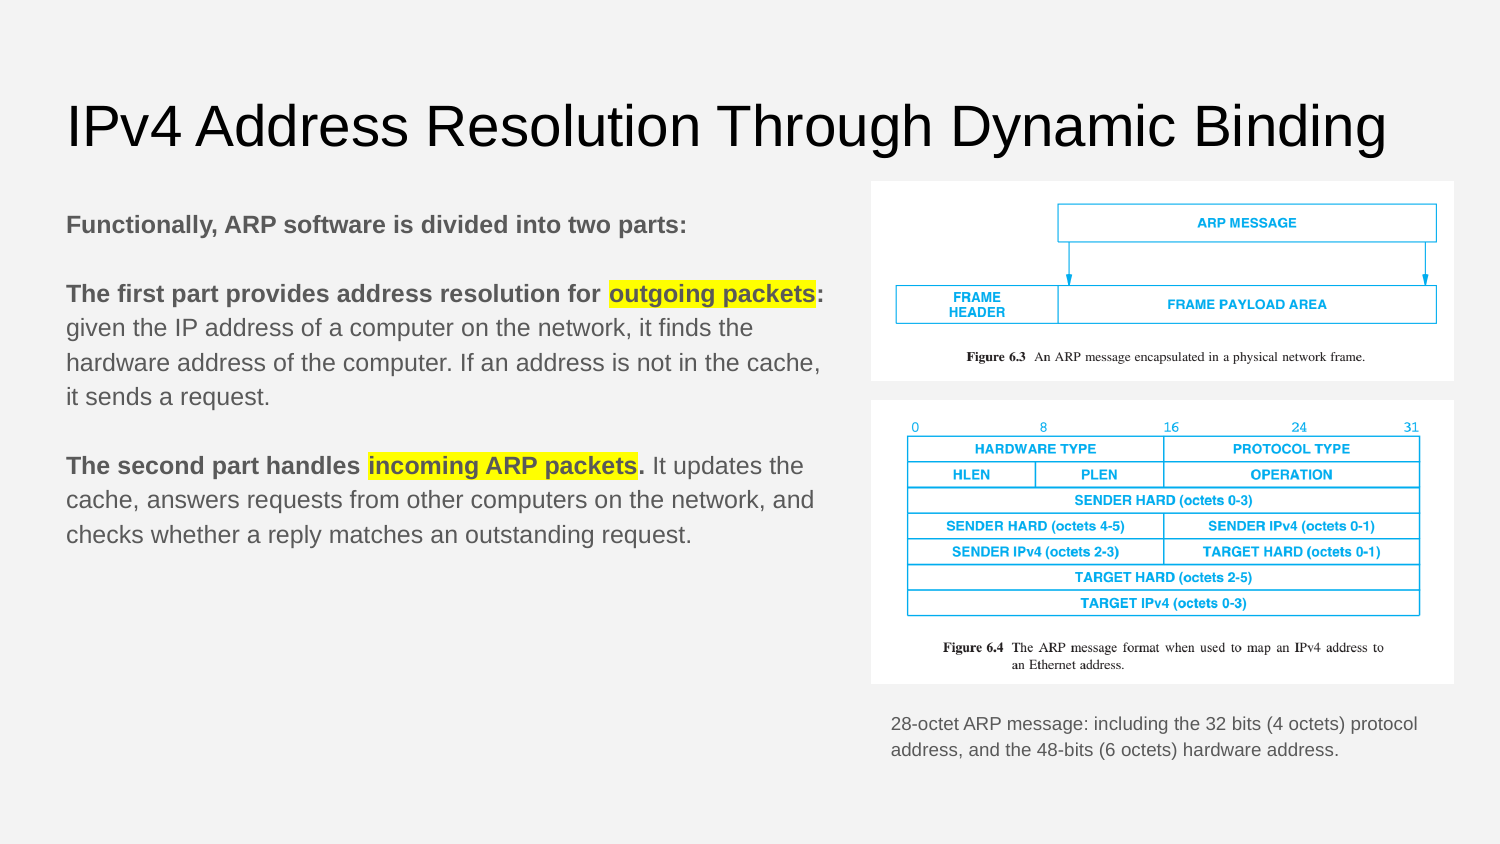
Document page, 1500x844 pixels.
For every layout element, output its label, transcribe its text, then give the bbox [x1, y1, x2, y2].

picture [871, 400, 1454, 685]
list 28-octet ARP message: including the 32 bits (4 octets) protocol address, and the 48-bits (6 octets) hardware address. [875, 693, 1449, 775]
picture [871, 181, 1454, 381]
title IPv4 Address Resolution Through Dynamic Binding [51, 72, 1449, 167]
list Functionally, ARP software is divided into two parts: The first part provides address resolution for outgoing packets: given the IP address of a computer on the network, it finds the hardware address of the computer. If an address is not in the cache, it sends a request. The second part handles incoming ARP packets. It updates the cache, answers requests from other computers on the network, and checks whether a reply matches an outstanding request. [51, 189, 844, 750]
